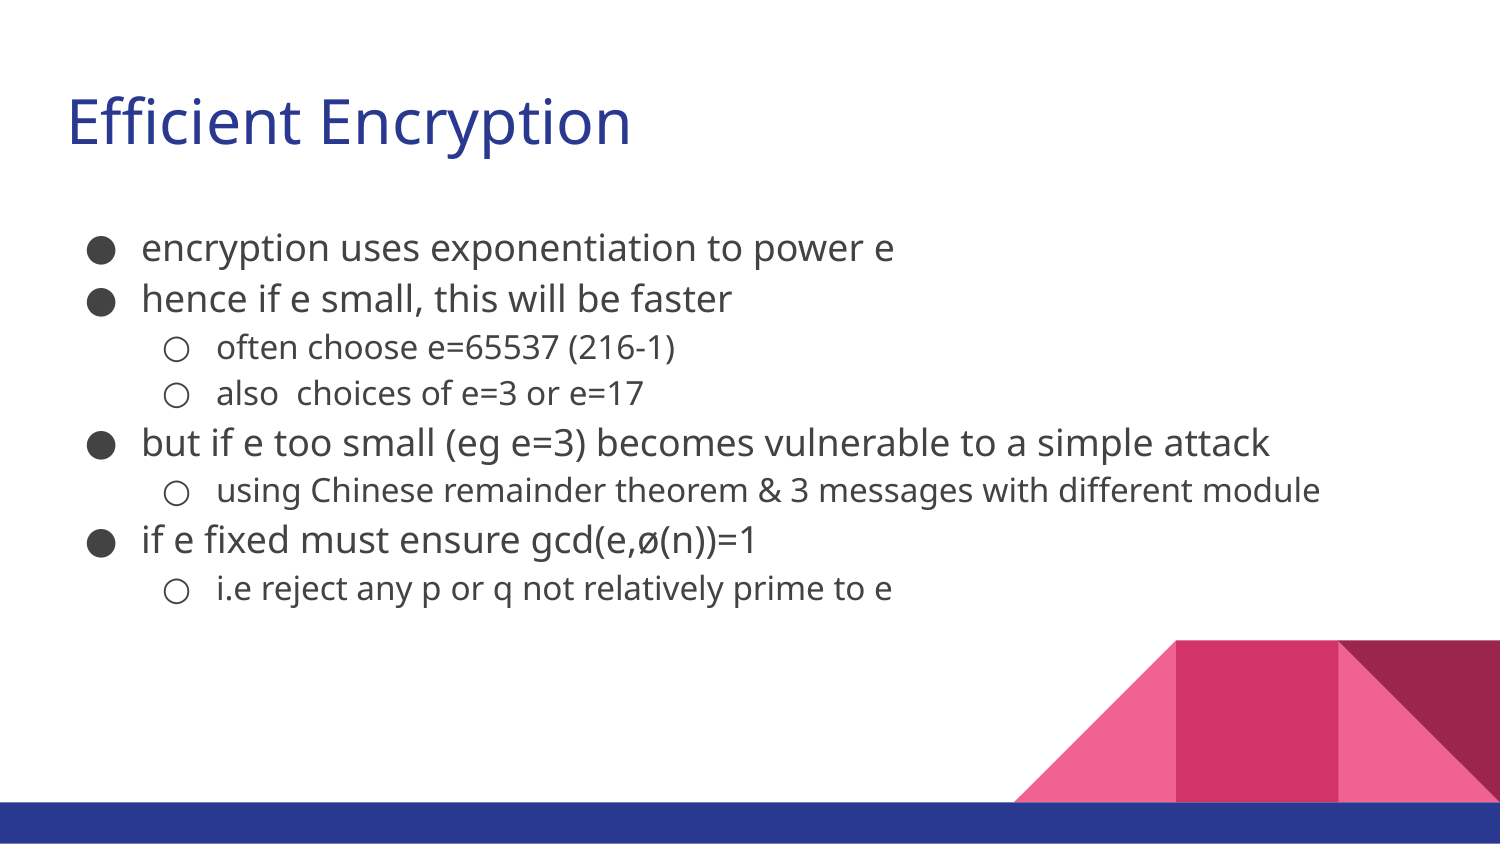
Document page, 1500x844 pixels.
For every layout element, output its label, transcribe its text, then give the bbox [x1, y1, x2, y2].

list encryption uses exponentiation to power e hence if e small, this will be faster often choose e=65537 (216-1) also choices of e=3 or e=17 but if e too small (eg e=3) becomes vulnerable to a simple attack using Chinese remainder theorem & 3 messages with different module if e fixed must ensure gcd(e,ø(n))=1 i.e reject any p or q not relatively prime to e [51, 201, 1449, 750]
title Efficient Encryption [51, 67, 1449, 167]
